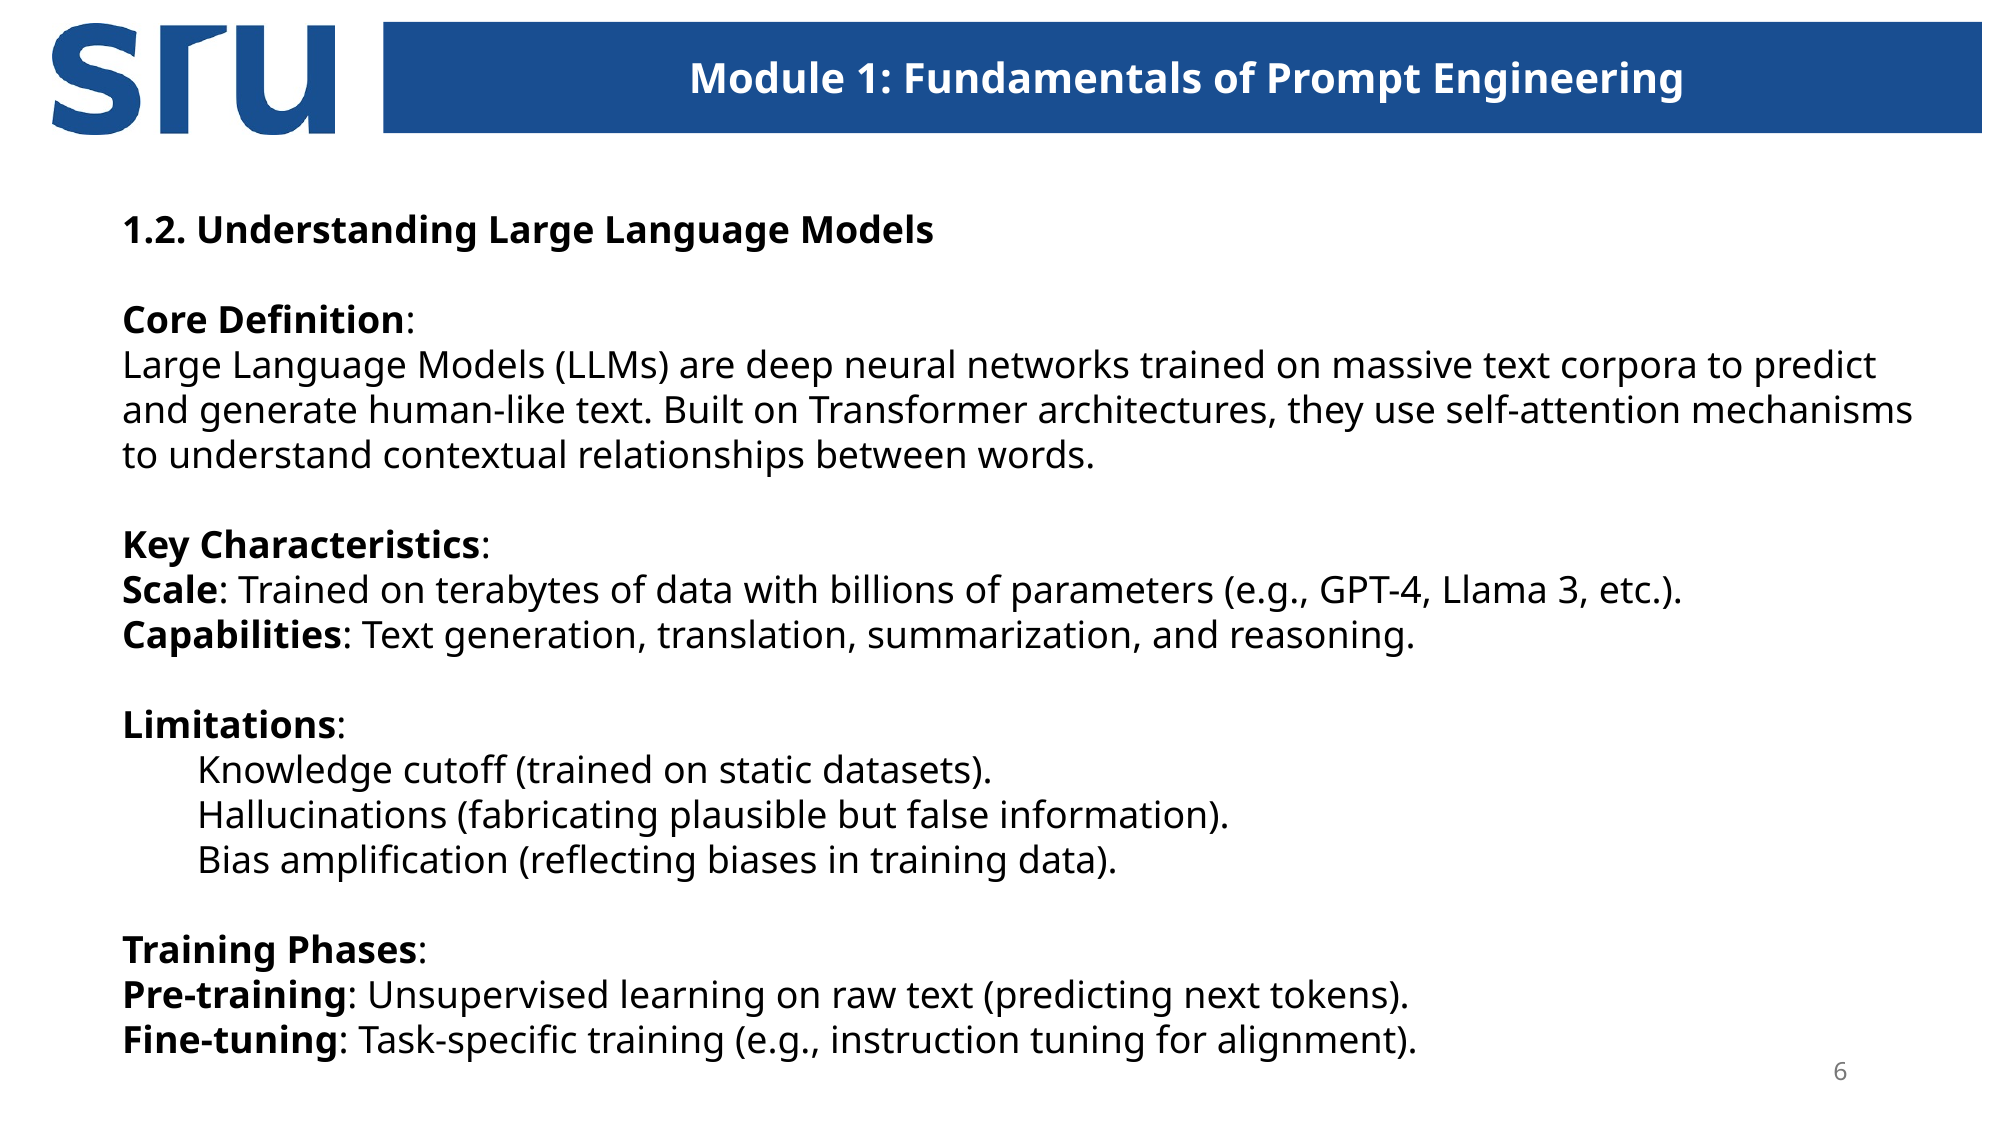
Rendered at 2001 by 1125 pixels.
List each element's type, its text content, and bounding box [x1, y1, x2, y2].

picture [51, 23, 335, 136]
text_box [382, 21, 1983, 134]
text_box 1.2. Understanding Large Language Models Core Definition: Large Language Models (LLMs) are deep neural networks trained on massive text corpora to predict and generate human-like text. Built on Transformer architectures, they use self-attention mechanisms to understand contextual relationships between words. Key Characteristics: Scale: Trained on terabytes of data with billions of parameters (e.g., GPT-4, Llama 3, etc.). Capabilities: Text generation, translation, summarization, and reasoning. Limitations: Knowledge cutoff (trained on static datasets). Hallucinations (fabricating plausible but false information). Bias amplification (reflecting biases in training data). Training Phases: Pre-training: Unsupervised learning on raw text (predicting next tokens). Fine-tuning: Task-specific training (e.g., instruction tuning for alignment). [107, 198, 1951, 1125]
